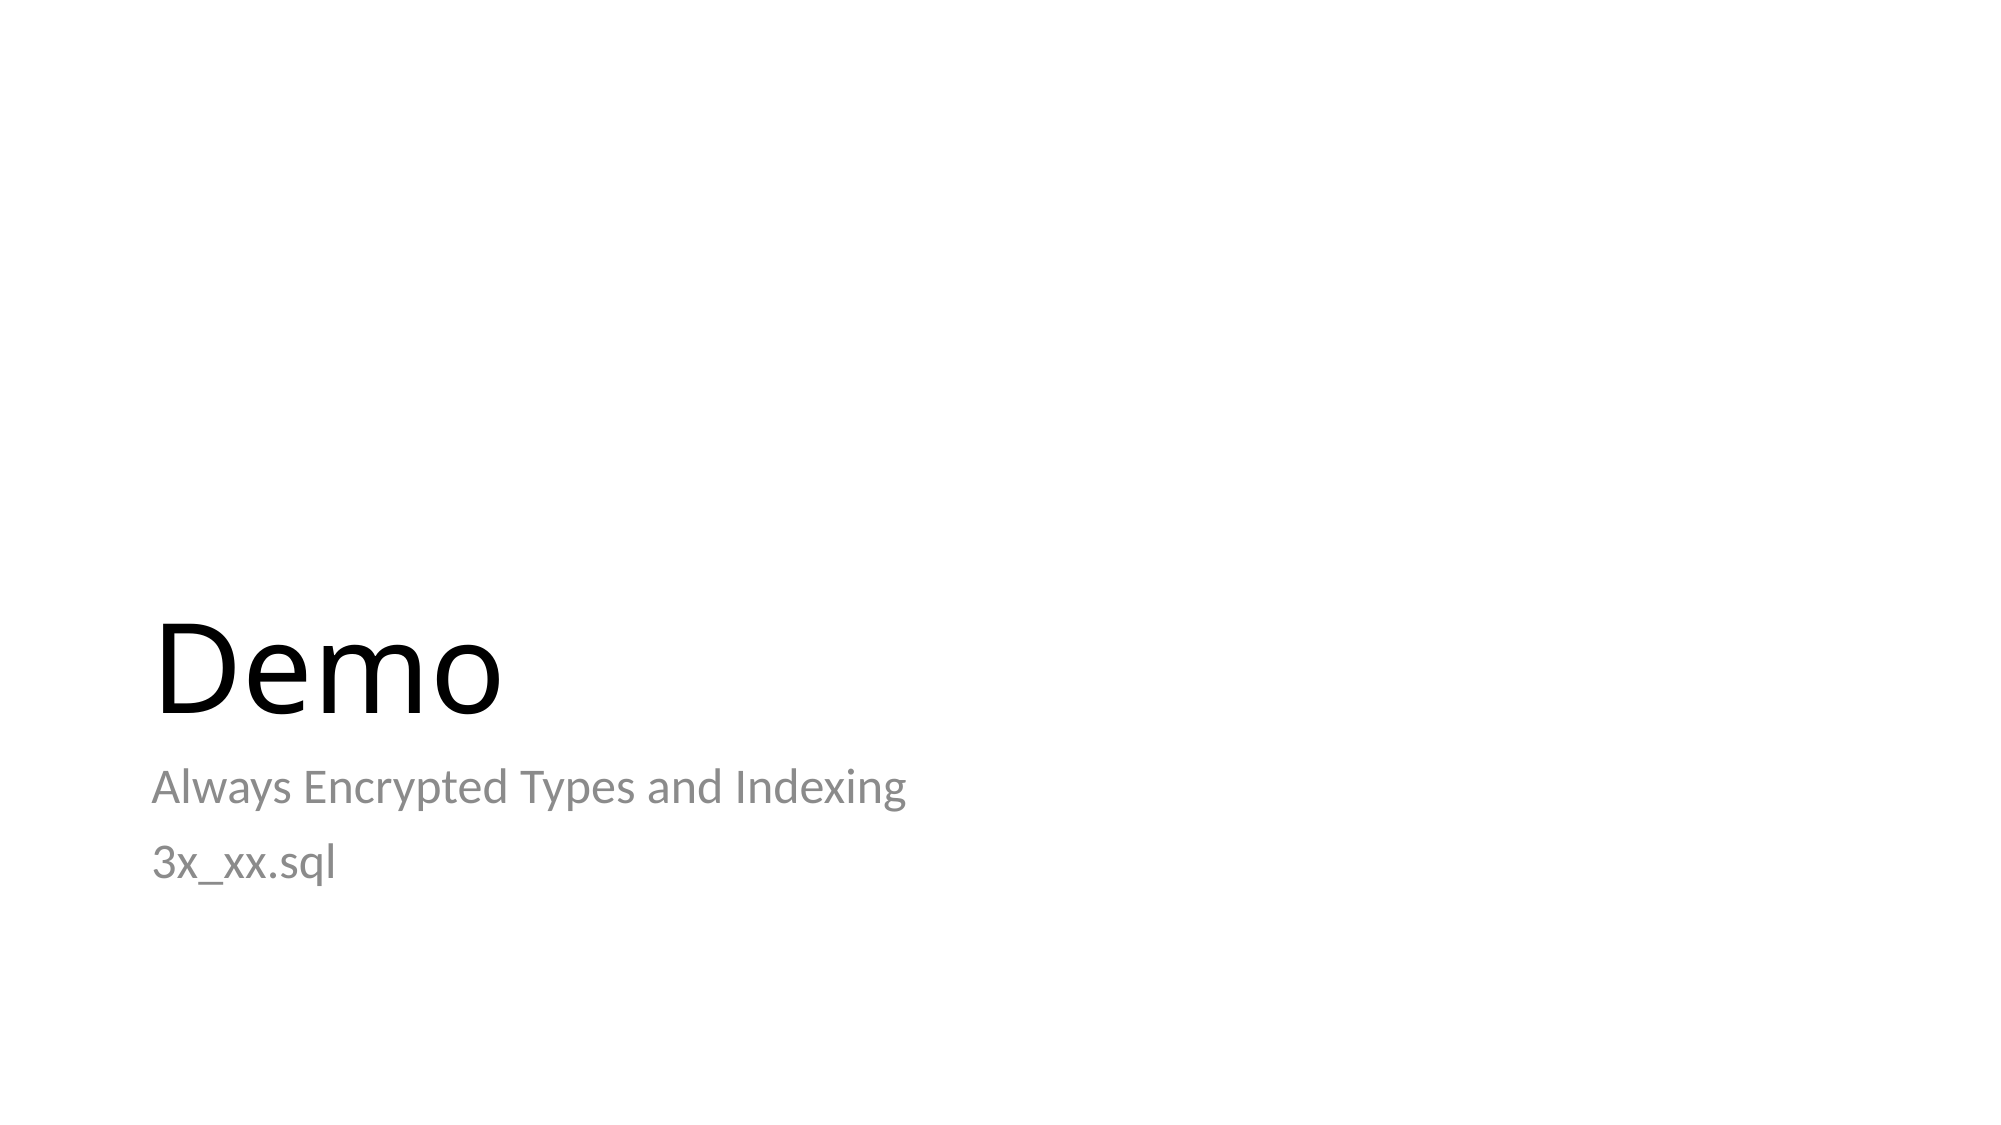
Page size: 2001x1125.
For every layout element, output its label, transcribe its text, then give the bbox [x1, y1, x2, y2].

title Demo [136, 280, 1862, 749]
list Always Encrypted Types and Indexing 3x_xx.sql [136, 752, 1862, 999]
